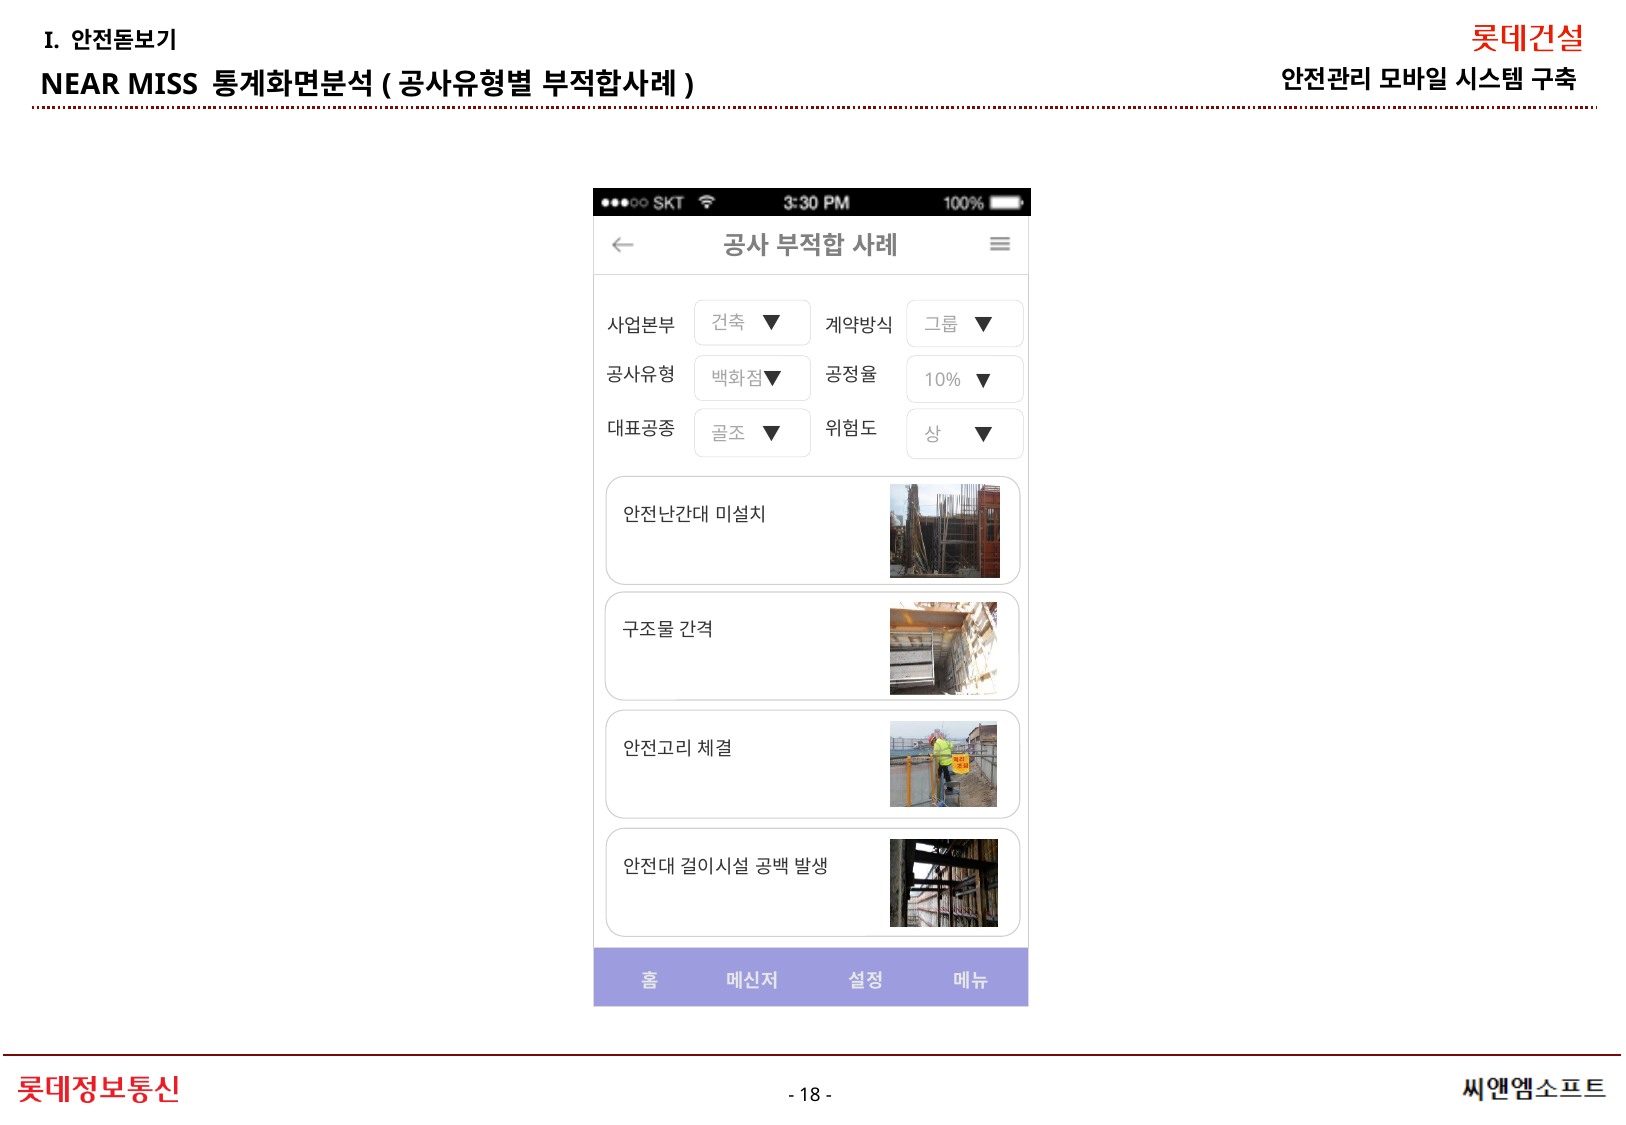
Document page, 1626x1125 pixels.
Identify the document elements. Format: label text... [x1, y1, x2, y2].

picture [983, 231, 1016, 259]
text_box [593, 223, 1030, 946]
picture [890, 484, 1000, 578]
picture [890, 838, 998, 927]
picture [18, 1076, 178, 1103]
picture [890, 720, 997, 807]
picture [1459, 1071, 1613, 1107]
picture [890, 602, 997, 695]
picture [600, 230, 642, 258]
text_box NEAR MISS 통계화면분석(공사유형별 부적합사례) [40, 64, 805, 101]
text_box I. 안전돋보기 [44, 21, 577, 54]
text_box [593, 946, 1030, 1007]
picture [1471, 23, 1582, 52]
picture [593, 188, 1031, 216]
